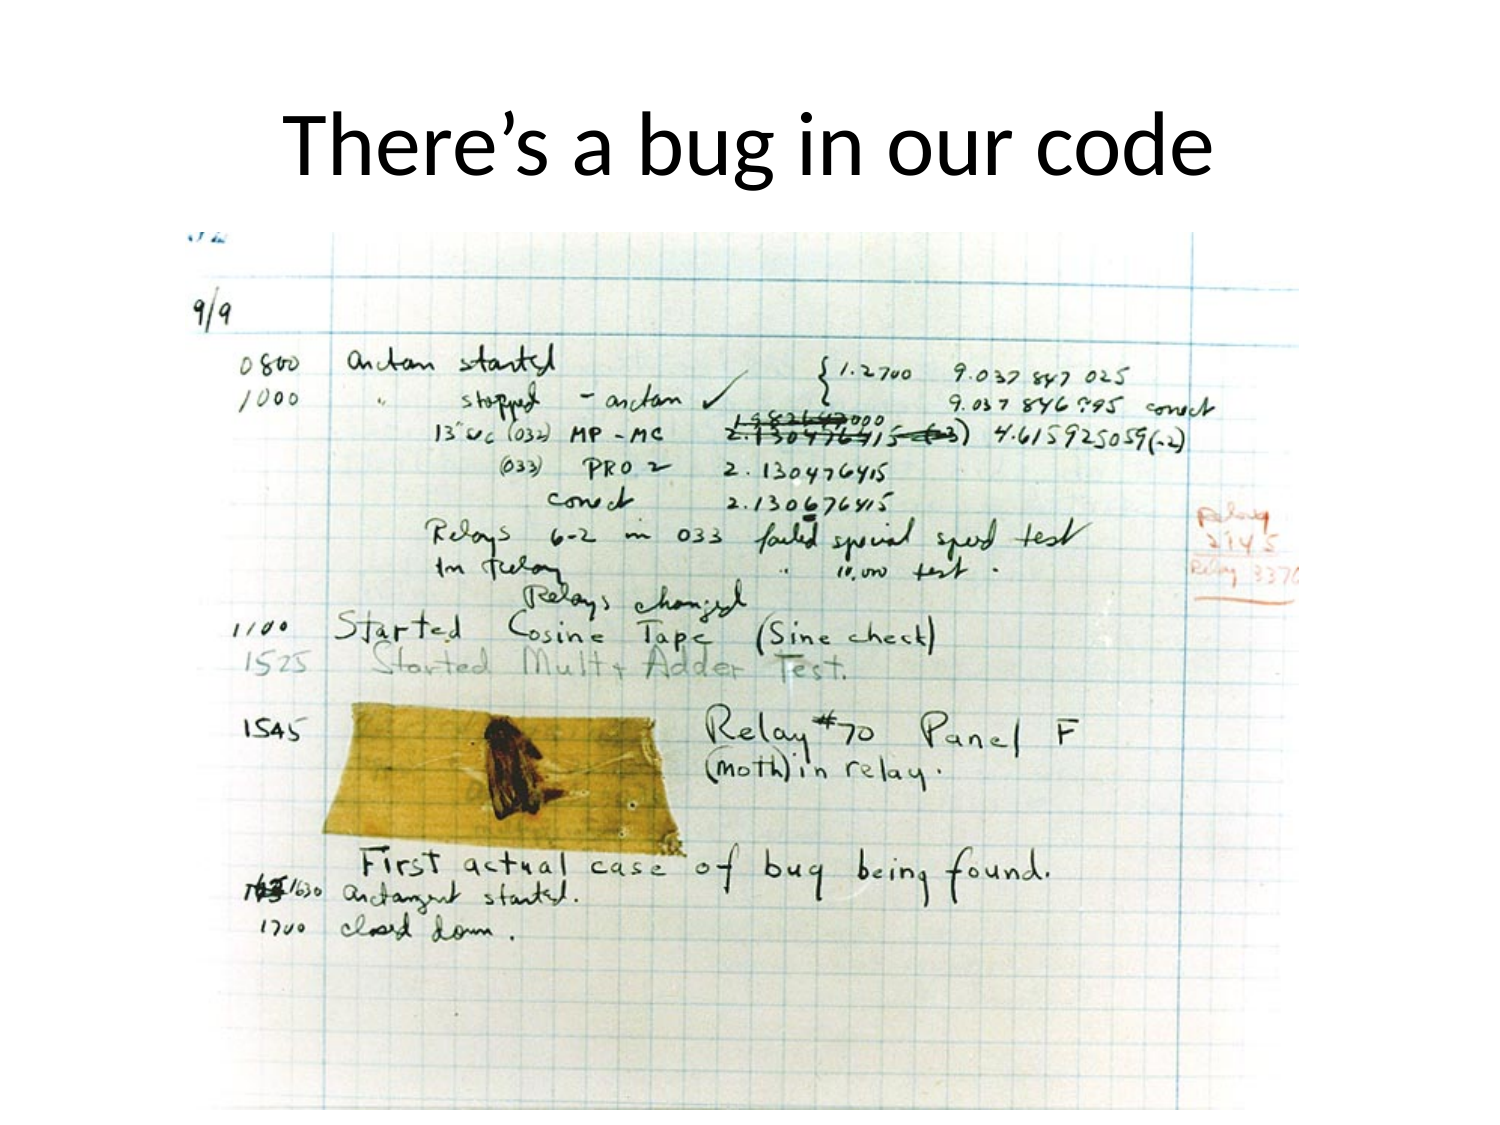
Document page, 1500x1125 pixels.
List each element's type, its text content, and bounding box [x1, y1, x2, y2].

title There’s a bug in our code [75, 45, 1425, 233]
picture [185, 232, 1300, 1110]
